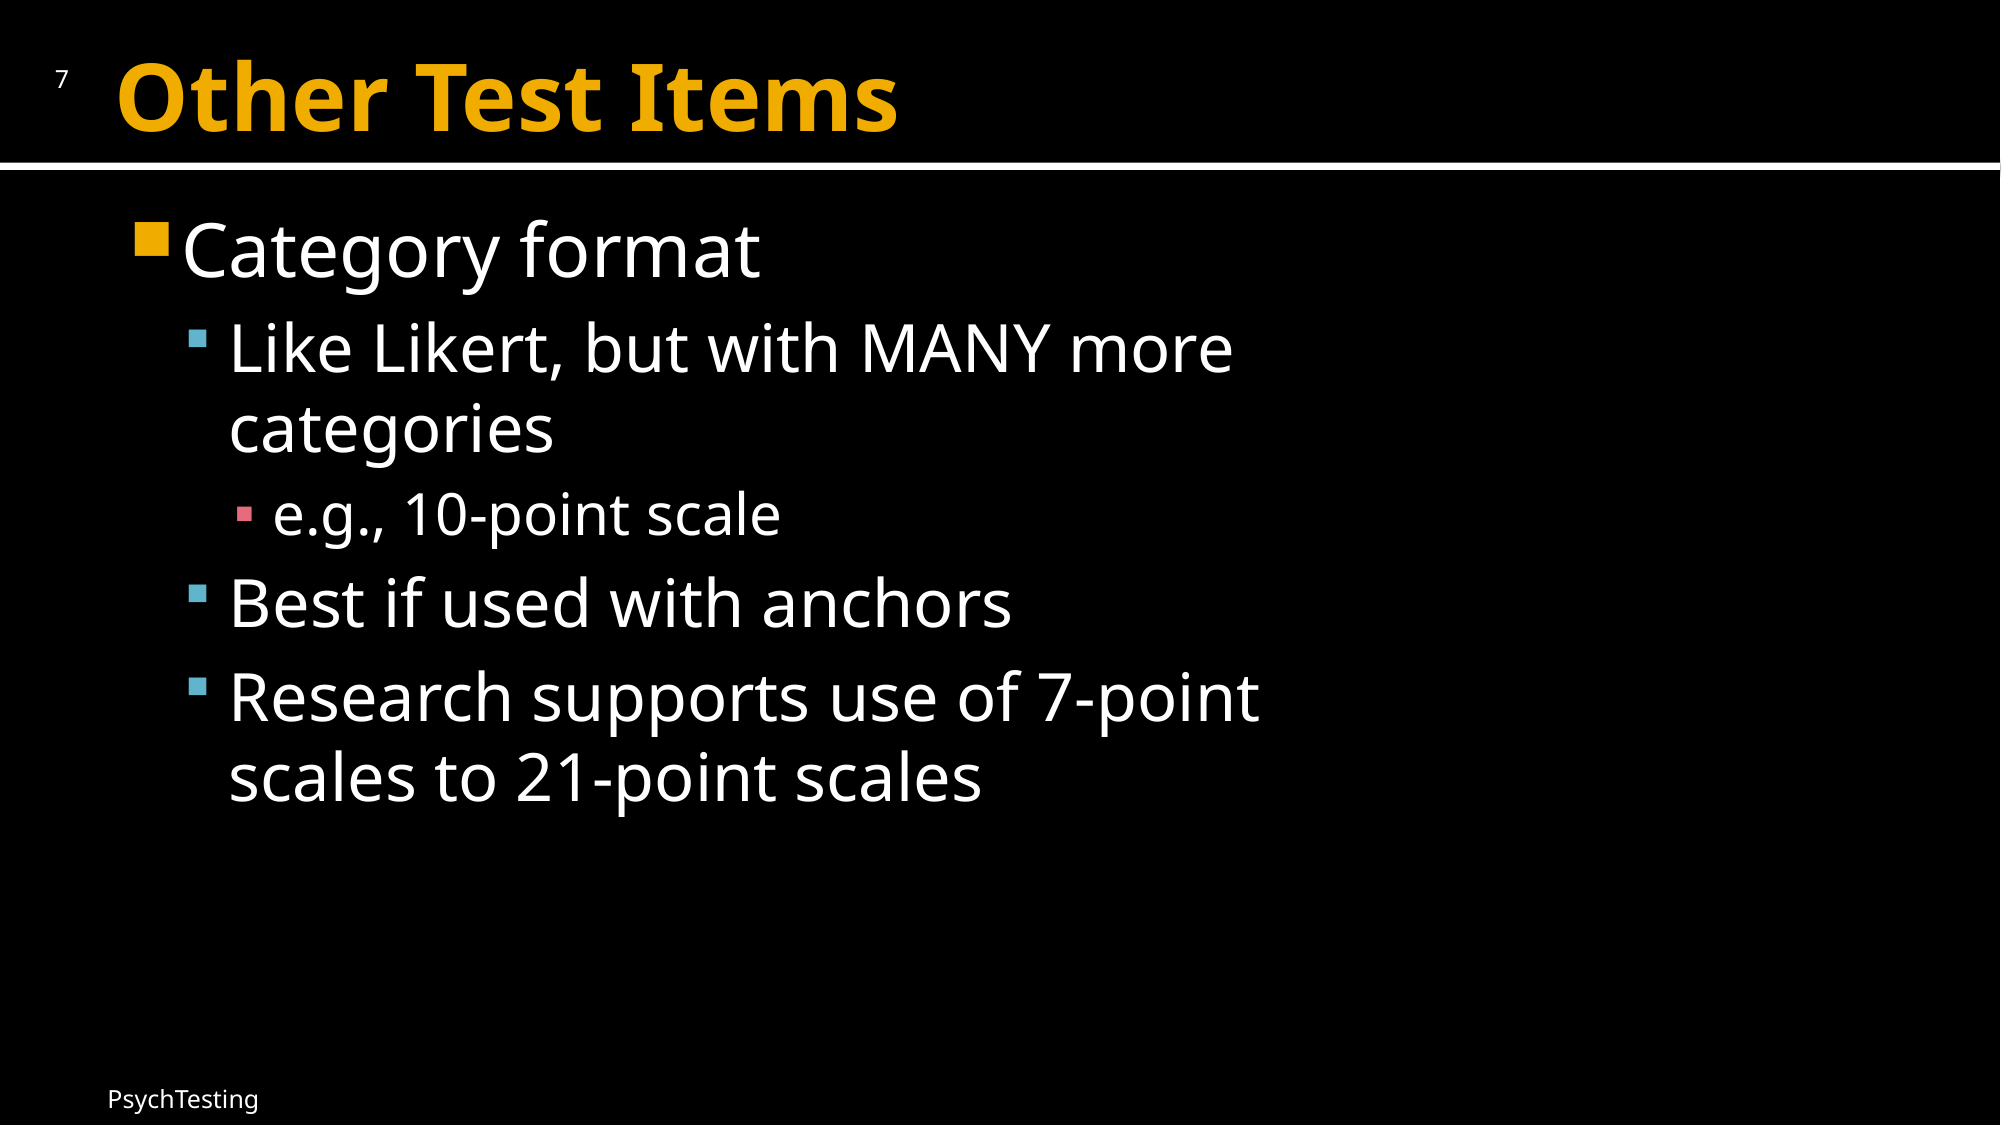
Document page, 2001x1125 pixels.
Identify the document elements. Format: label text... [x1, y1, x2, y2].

title Other Test Items [99, 25, 1900, 163]
list Category format Like Likert, but with MANY more categories e.g., 10-point scale Best if used with anchors Research supports use of 7-point scales to 21-point scales [99, 187, 1325, 1005]
slide_number 7 [16, 60, 84, 98]
footer PsychTesting [99, 1067, 435, 1118]
